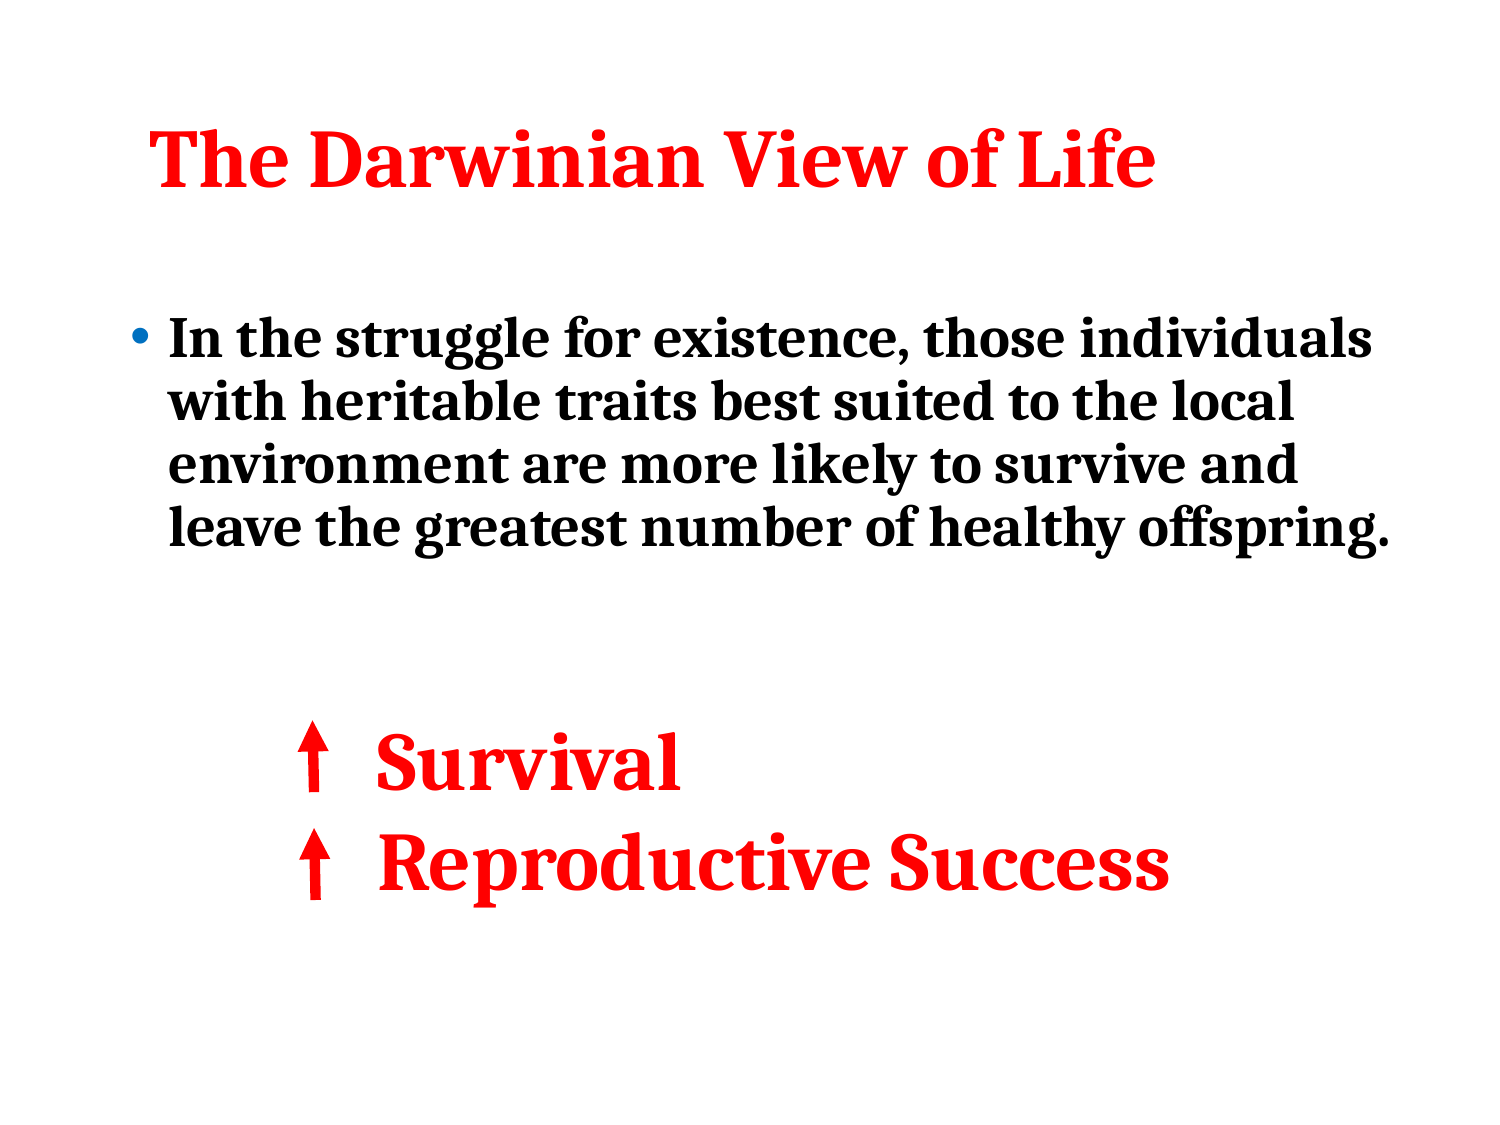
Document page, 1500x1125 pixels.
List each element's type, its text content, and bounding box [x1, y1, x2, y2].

title The Darwinian View of Life [134, 108, 1236, 238]
text_box Survival Reproductive Success [362, 699, 1188, 915]
list In the struggle for existence, those individuals with heritable traits best suited to the local environment are more likely to survive and leave the greatest number of healthy offspring. [115, 300, 1444, 626]
